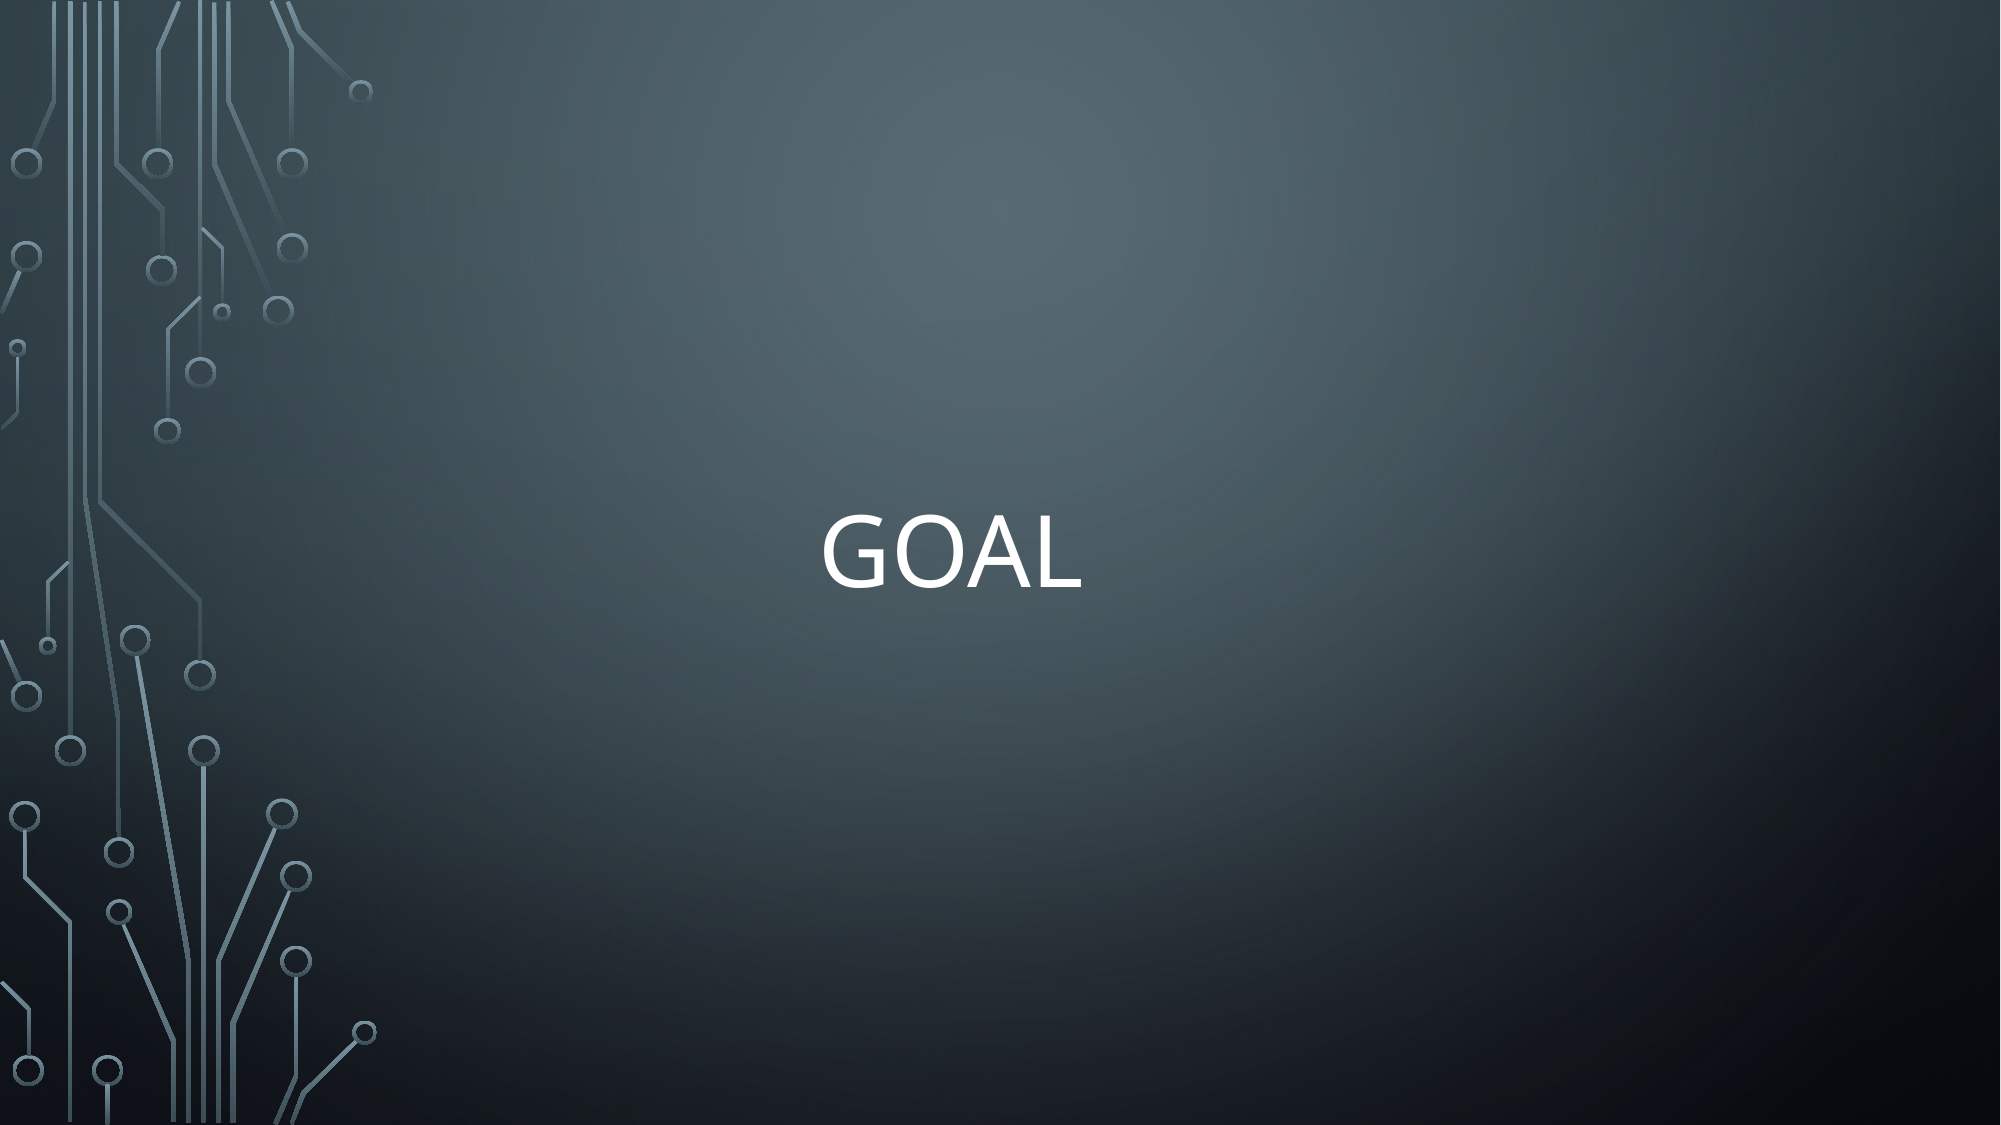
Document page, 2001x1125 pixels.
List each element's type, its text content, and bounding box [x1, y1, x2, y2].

title GOAL [803, 465, 1126, 617]
